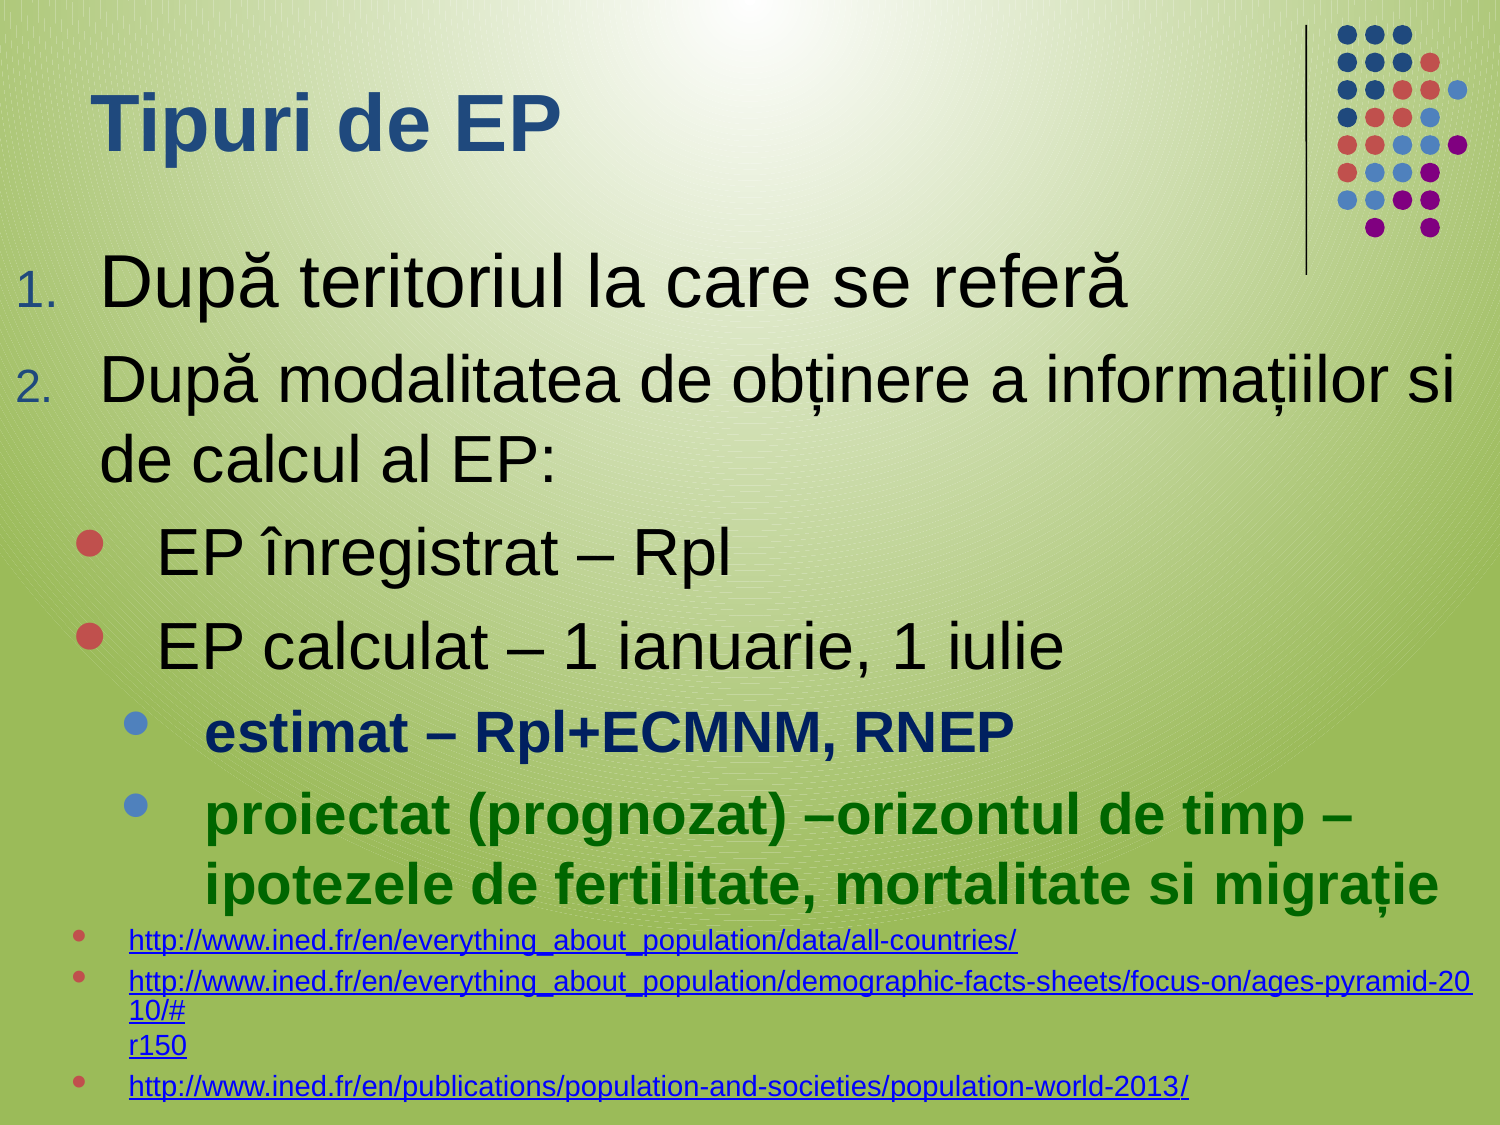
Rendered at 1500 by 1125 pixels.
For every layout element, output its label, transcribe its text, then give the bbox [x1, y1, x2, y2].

title Tipuri de EP [74, 19, 1313, 176]
list După teritoriul la care se referă După modalitatea de obținere a informațiilor si de calcul al EP: EP înregistrat – Rpl EP calculat – 1 ianuarie, 1 iulie estimat – Rpl+ECMNM, RNEP proiectat (prognozat) –orizontul de timp –ipotezele de fertilitate, mortalitate si migrație http://www.ined.fr/en/everything_about_population/data/all-countries/ http://www.ined.fr/en/everything_about_population/demographic-facts-sheets/focus-on/ages-pyramid-2010/#r150 http://www.ined.fr/en/publications/population-and-societies/population-world-2013/ [0, 224, 1500, 1125]
